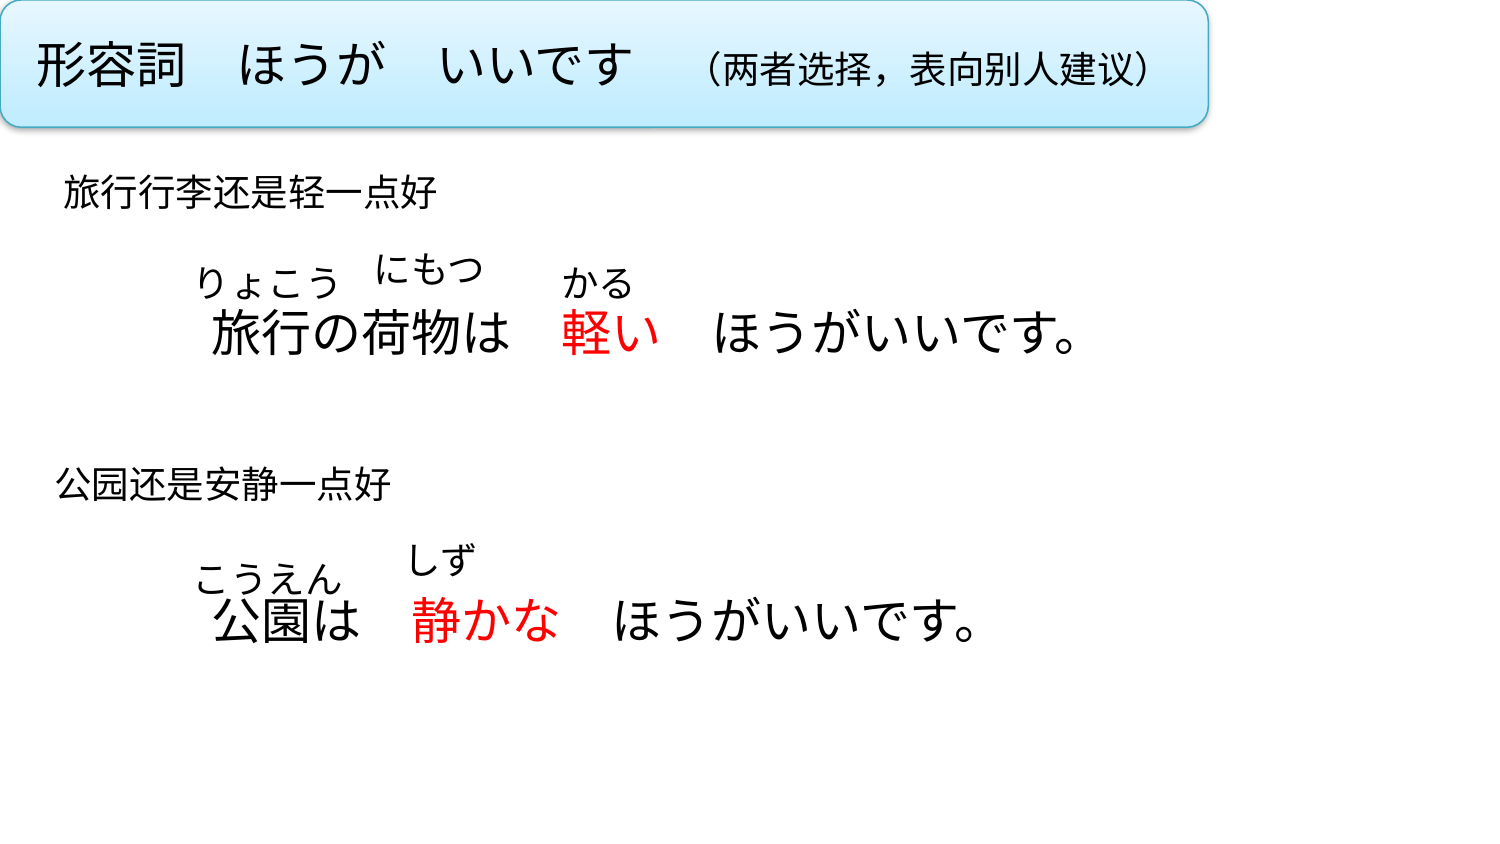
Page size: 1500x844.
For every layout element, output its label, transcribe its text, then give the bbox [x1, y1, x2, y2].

text_box 公园还是安静一点好 [39, 453, 412, 514]
text_box 旅行行李还是轻一点好 [48, 161, 556, 222]
text_box りょこう [178, 252, 378, 313]
text_box 公園は 静かな ほうがいいです。 [196, 582, 1146, 658]
text_box かる [546, 252, 702, 313]
text_box しず [388, 529, 556, 590]
text_box こうえん [178, 548, 359, 609]
text_box 形容詞 ほうが いいです （两者选择，表向别人建议） [0, 0, 1210, 129]
text_box にもつ [358, 238, 517, 299]
text_box 旅行の荷物は 軽い ほうがいいです。 [196, 293, 1112, 369]
